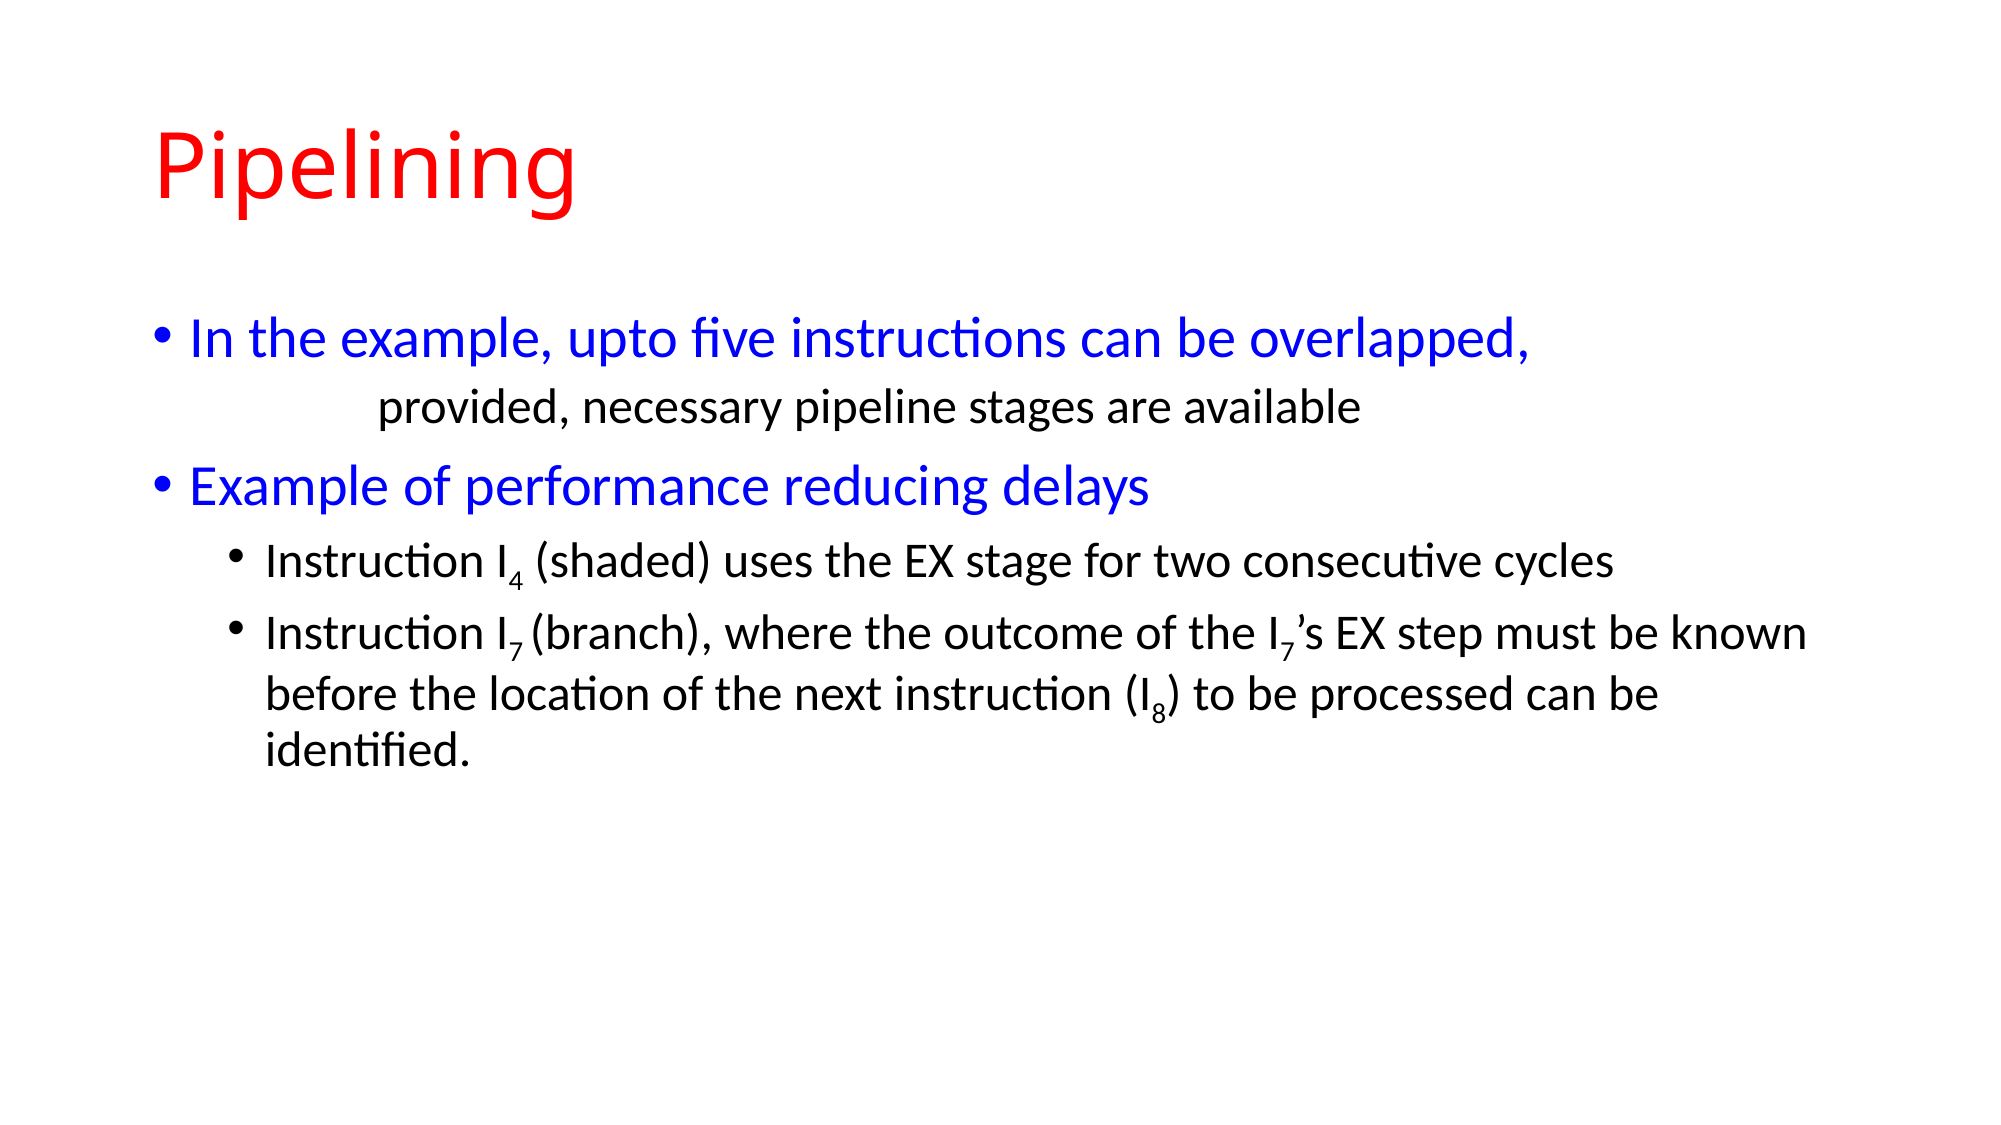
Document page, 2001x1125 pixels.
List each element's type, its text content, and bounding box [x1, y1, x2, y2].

title Pipelining [137, 59, 1863, 278]
list In the example, upto five instructions can be overlapped, provided, necessary pipeline stages are available Example of performance reducing delays Instruction I4 (shaded) uses the EX stage for two consecutive cycles Instruction I7 (branch), where the outcome of the I7’s EX step must be known before the location of the next instruction (I8) to be processed can be identified. [137, 299, 1863, 1014]
